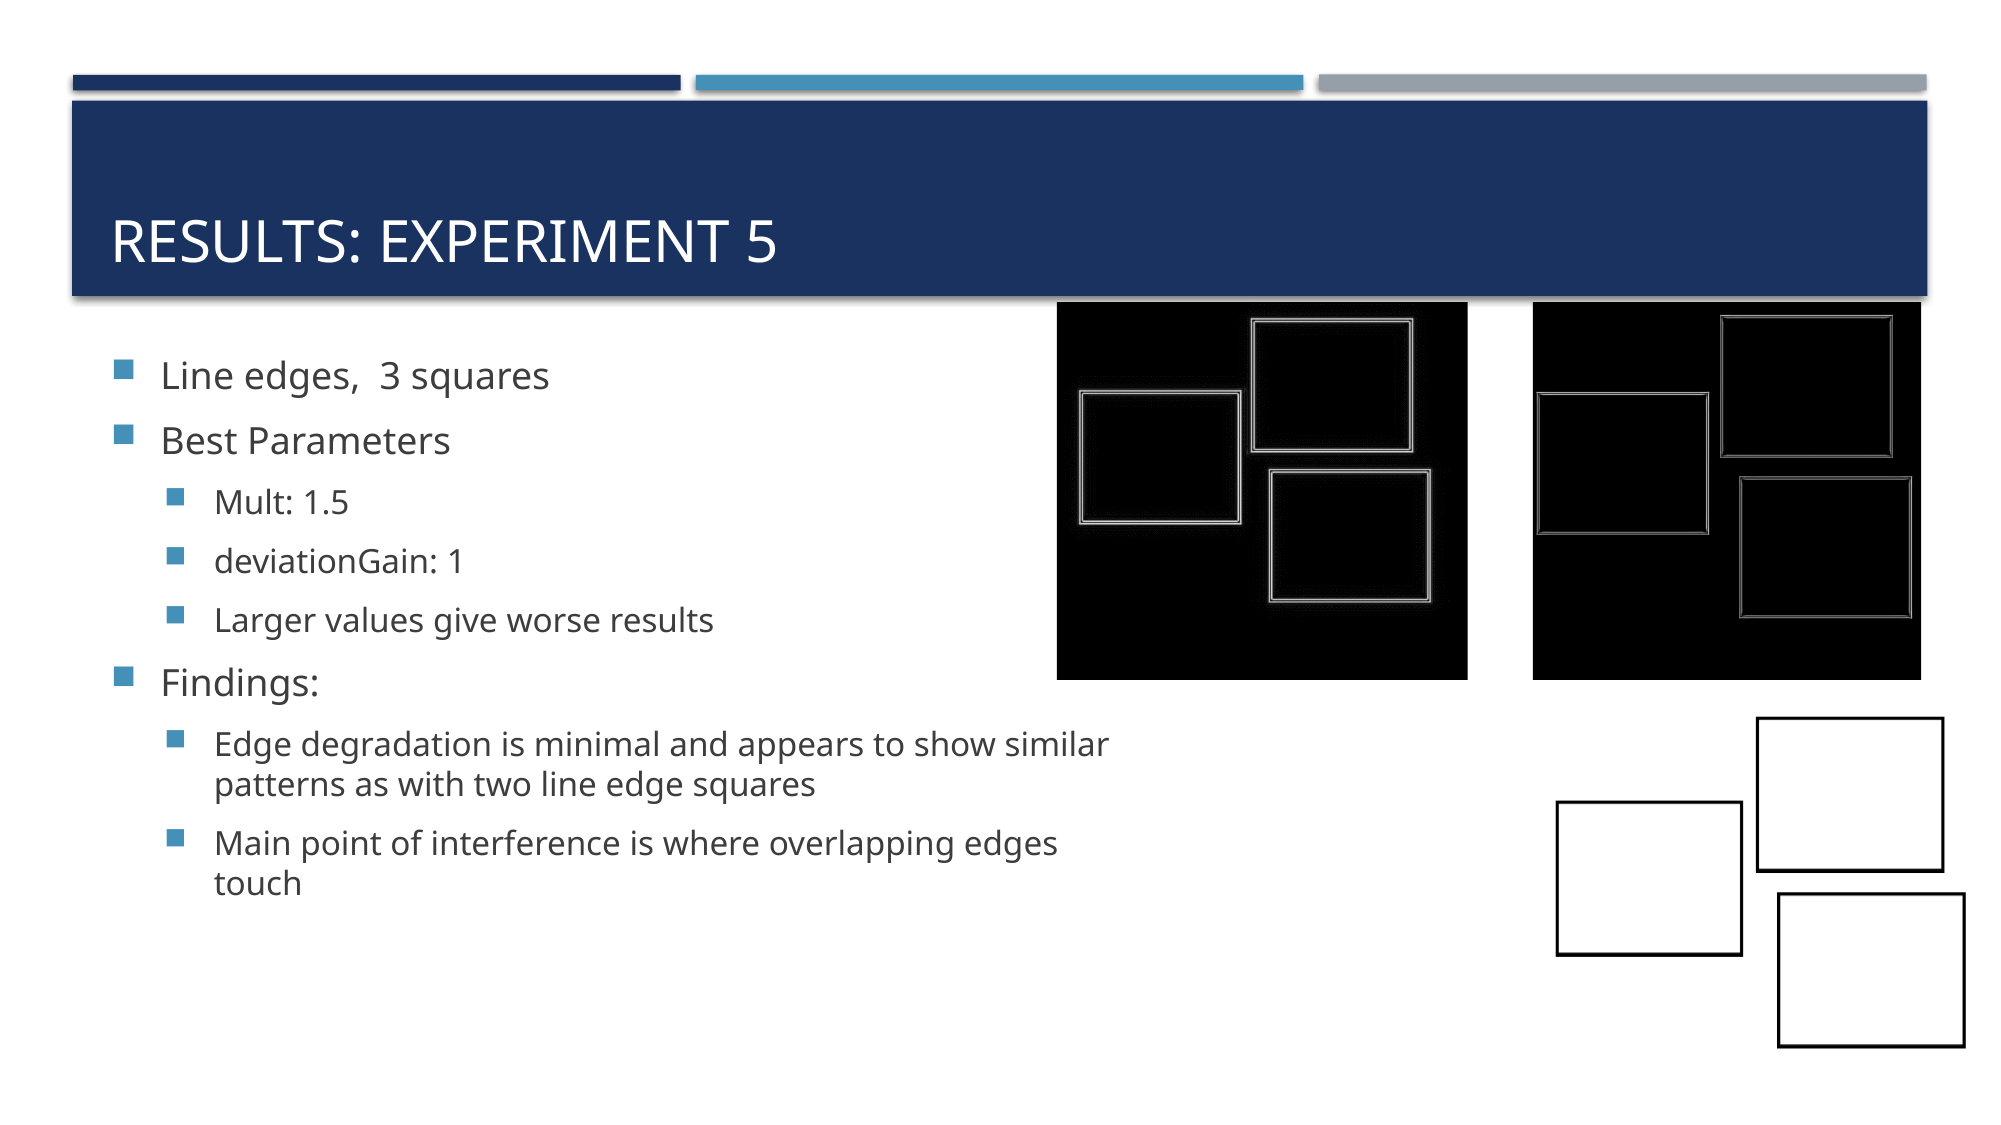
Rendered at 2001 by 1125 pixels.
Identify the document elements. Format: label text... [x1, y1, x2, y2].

title Results: Experiment 5 [95, 115, 1905, 282]
picture [1056, 301, 2000, 1125]
list Line edges, 3 squares Best Parameters Mult: 1.5 deviationGain: 1 Larger values give worse results Findings: Edge degradation is minimal and appears to show similar patterns as with two line edge squares Main point of interference is where overlapping edges touch [95, 357, 1143, 962]
